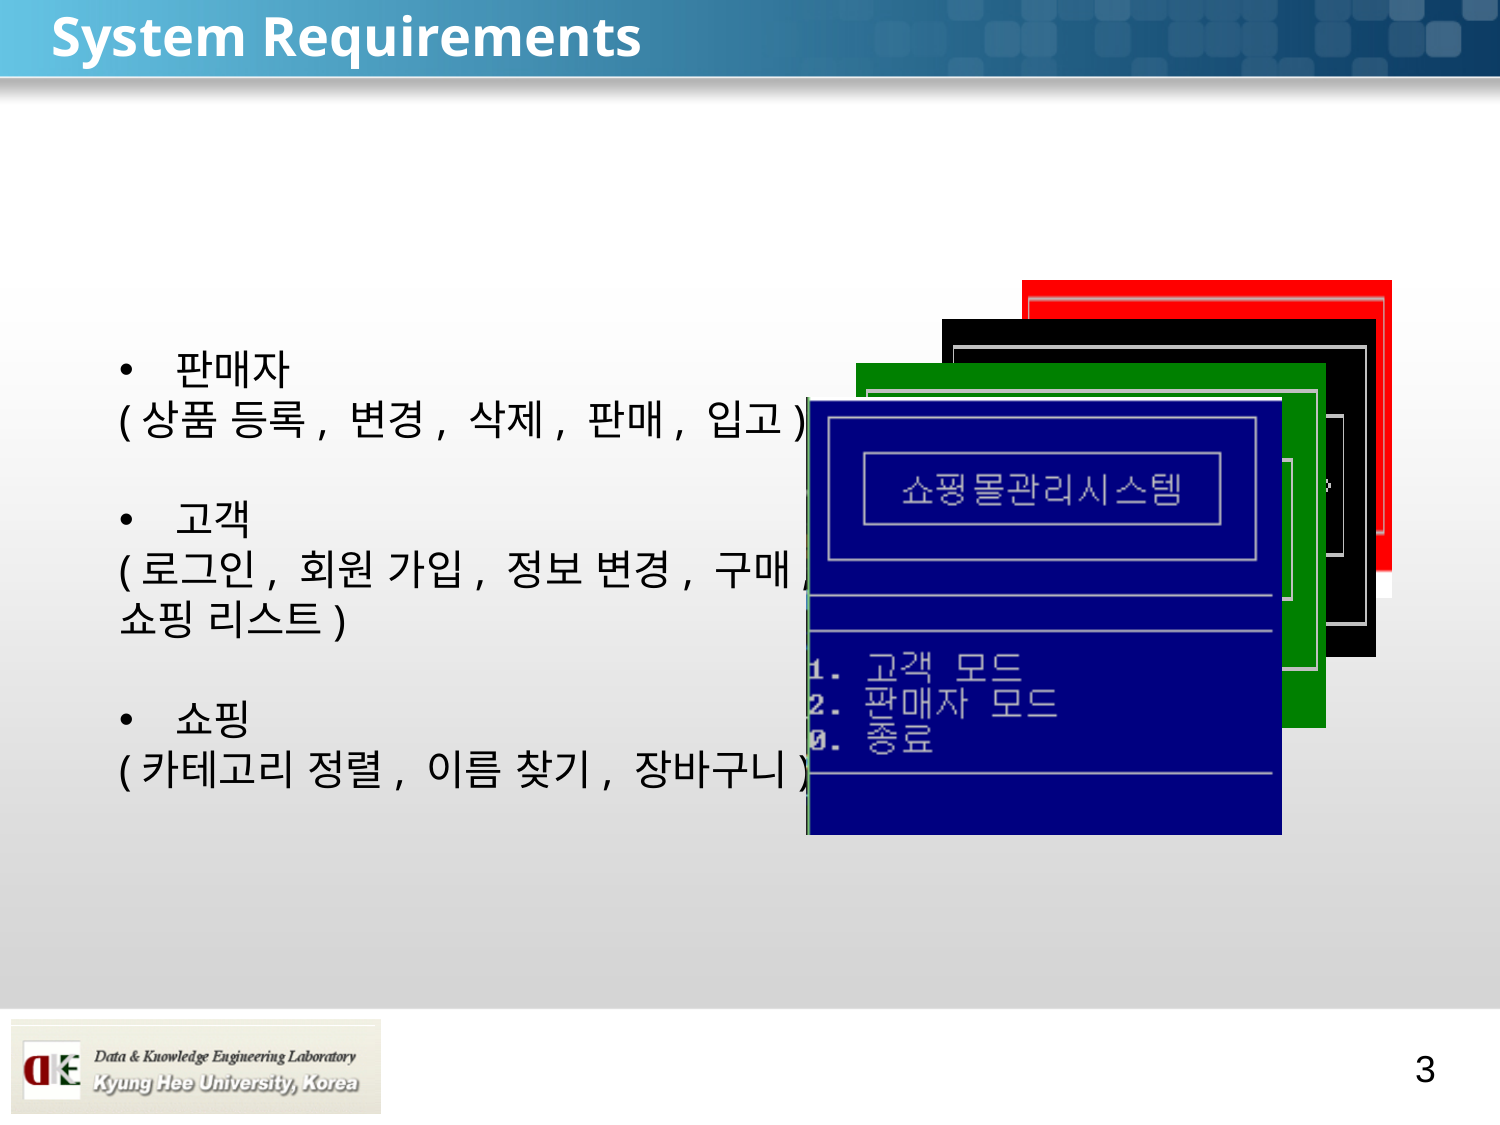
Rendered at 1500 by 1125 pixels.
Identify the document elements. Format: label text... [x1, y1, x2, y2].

text_box 판매자 (상품 등록, 변경, 삭제, 판매, 입고) 고객 (로그인, 회원 가입, 정보 변경, 구매, 쇼핑 리스트) 쇼핑 (카테고리 정렬, 이름 찾기, 장바구니) [29, 336, 833, 802]
picture [0, 0, 1500, 1125]
title System Requirements [51, 0, 1500, 99]
